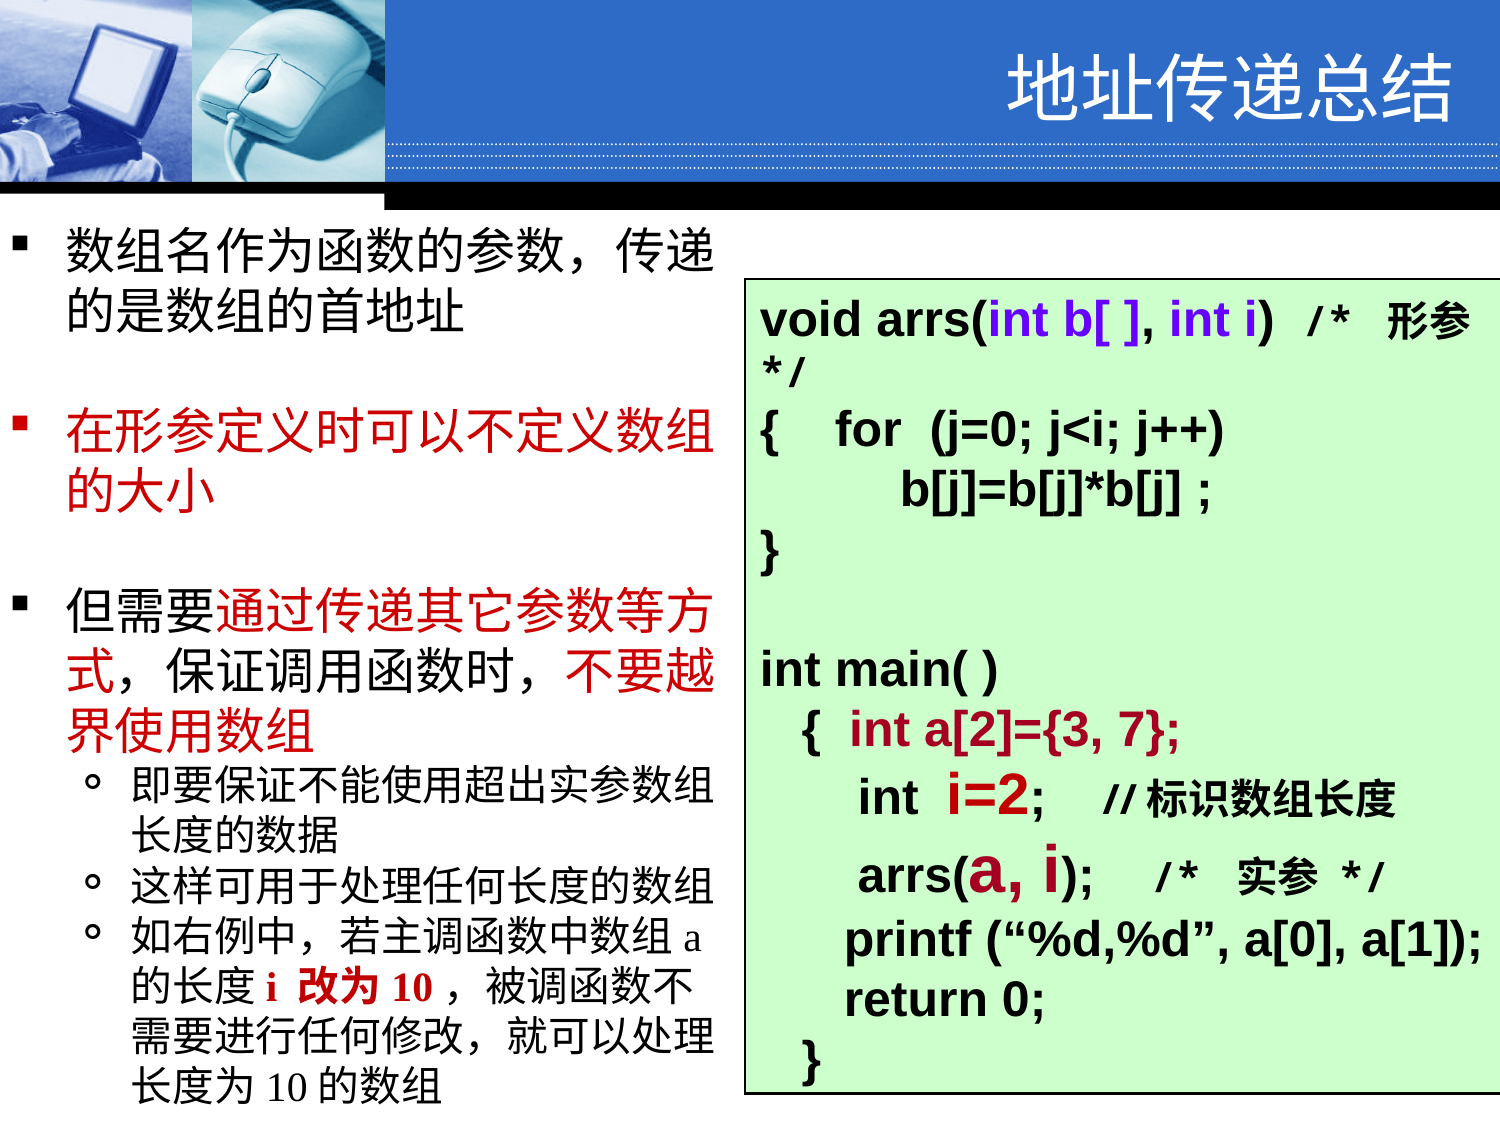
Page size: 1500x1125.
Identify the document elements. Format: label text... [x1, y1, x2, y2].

text_box void arrs(int b[ ], int i) /* 形参 */ { for (j=0; j<i; j++) b[j]=b[j]*b[j] ; } int main( ) { int a[2]={3, 7}; int i=2; //标识数组长度 arrs(a, i); /* 实参 */ printf (“%d,%d”, a[0], a[1]); return 0; } [744, 278, 1500, 1094]
picture [0, 0, 385, 181]
text_box 地址传递总结 [433, 42, 1471, 131]
list 数组名作为函数的参数，传递的是数组的首地址 在形参定义时可以不定义数组的大小 但需要通过传递其它参数等方式，保证调用函数时，不要越界使用数组 即要保证不能使用超出实参数组长度的数据 这样可用于处理任何长度的数组 如右例中，若主调函数中数组a的长度i 改为10，被调函数不需要进行任何修改，就可以处理长度为10的数组 [0, 211, 750, 1106]
